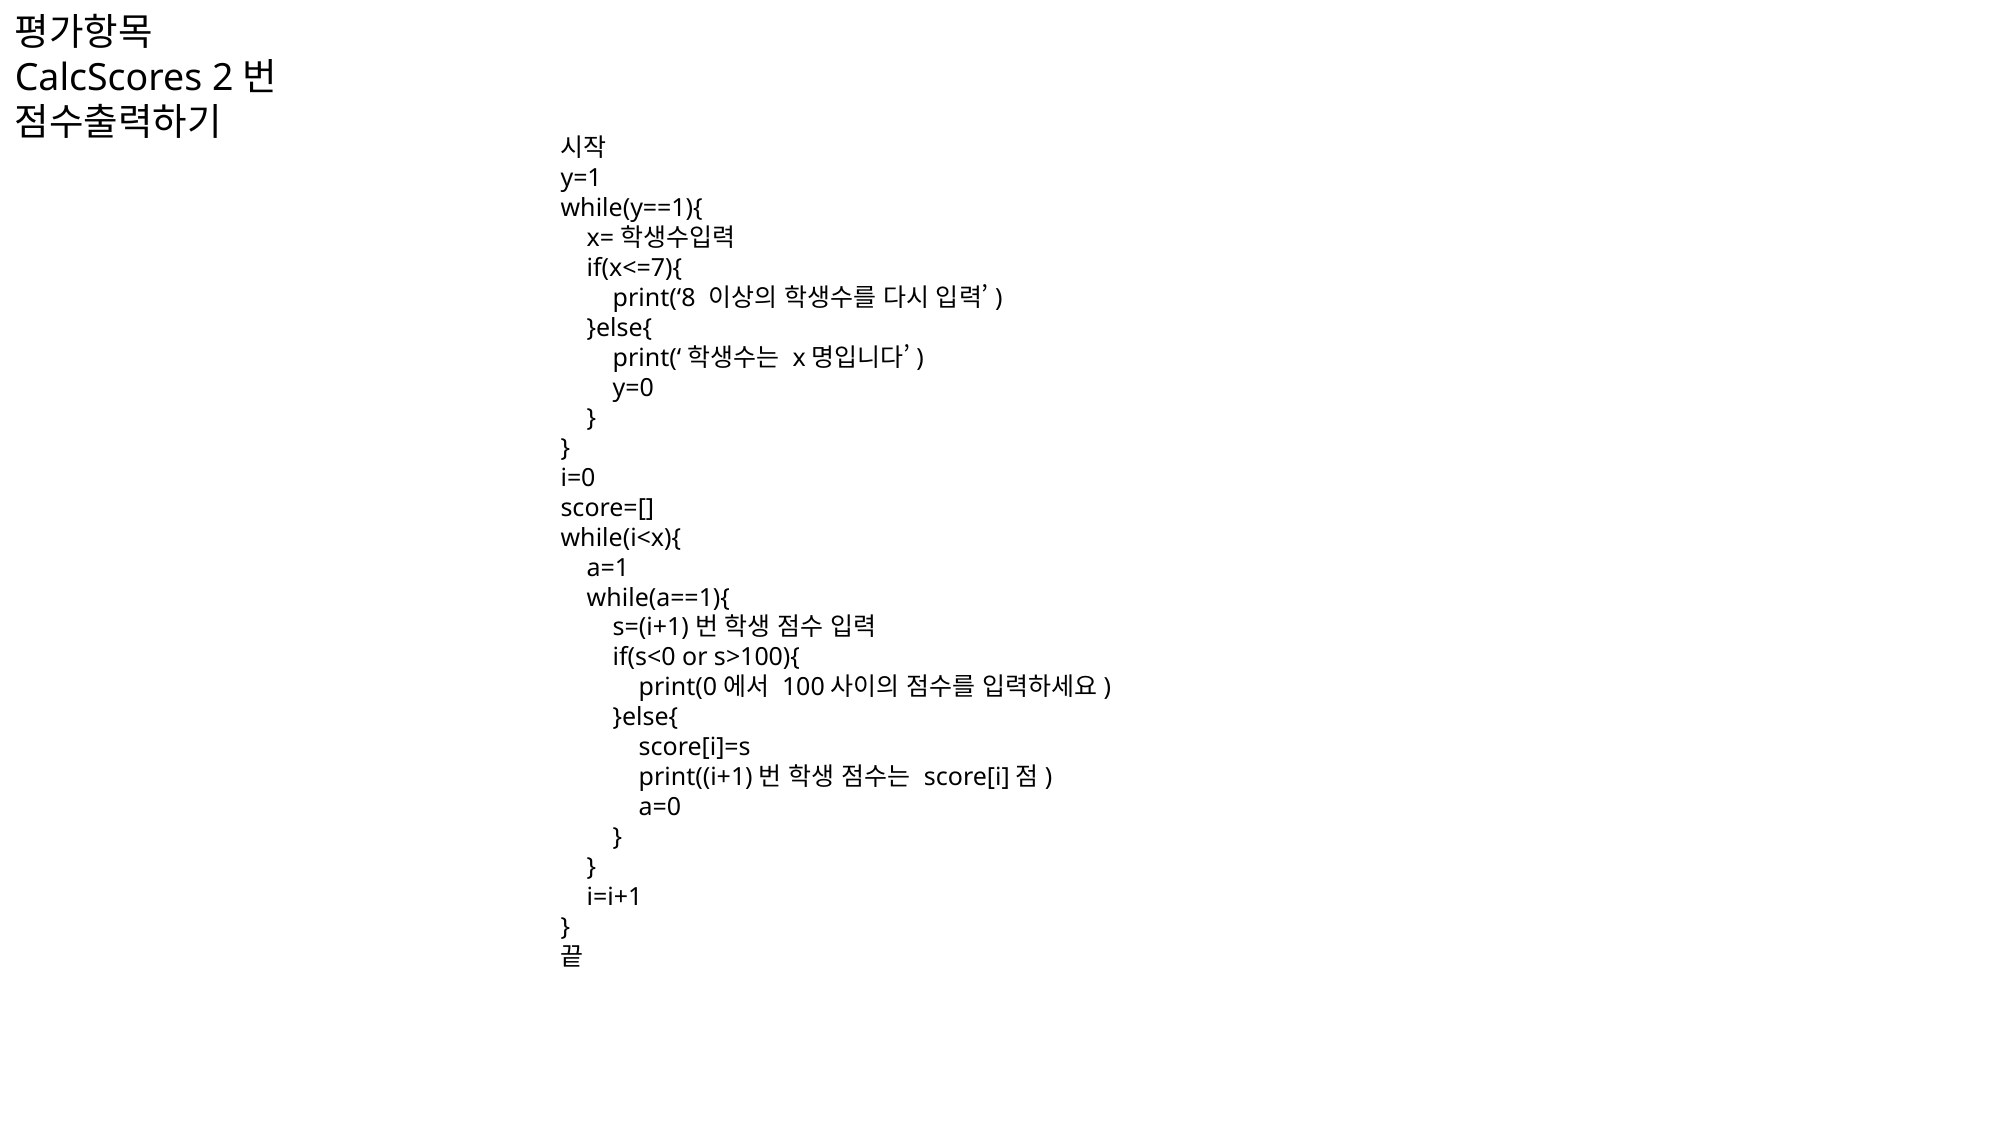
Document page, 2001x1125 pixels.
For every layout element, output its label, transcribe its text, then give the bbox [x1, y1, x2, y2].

text_box 평가항목 CalcScores 2번 점수출력하기 [0, 0, 664, 151]
text_box 시작 y=1 while(y==1){ x=학생수입력 if(x<=7){ print(‘8 이상의 학생수를 다시 입력’) }else{ print(‘학생수는 x명입니다’) y=0 } } i=0 score=[] while(i<x){ a=1 while(a==1){ s=(i+1)번 학생 점수 입력 if(s<0 or s>100){ print(0에서 100사이의 점수를 입력하세요) }else{ score[i]=s print((i+1)번 학생 점수는 score[i]점) a=0 } } i=i+1 } 끝 [545, 124, 1319, 978]
